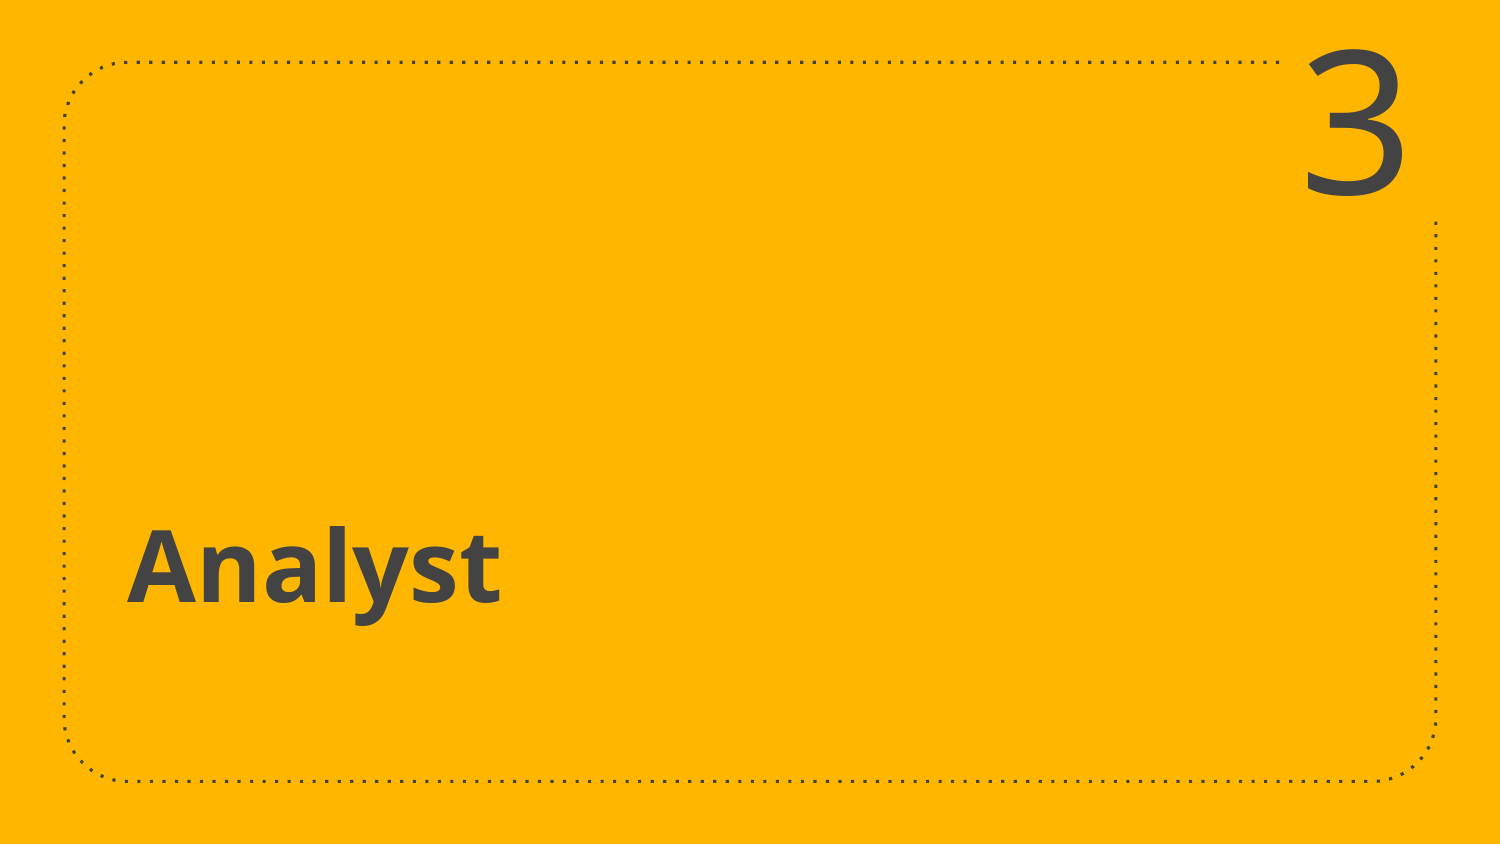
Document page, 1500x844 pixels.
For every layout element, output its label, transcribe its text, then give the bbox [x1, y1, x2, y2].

text_box 3 [1277, 0, 1436, 229]
title Analyst [112, 447, 1388, 638]
